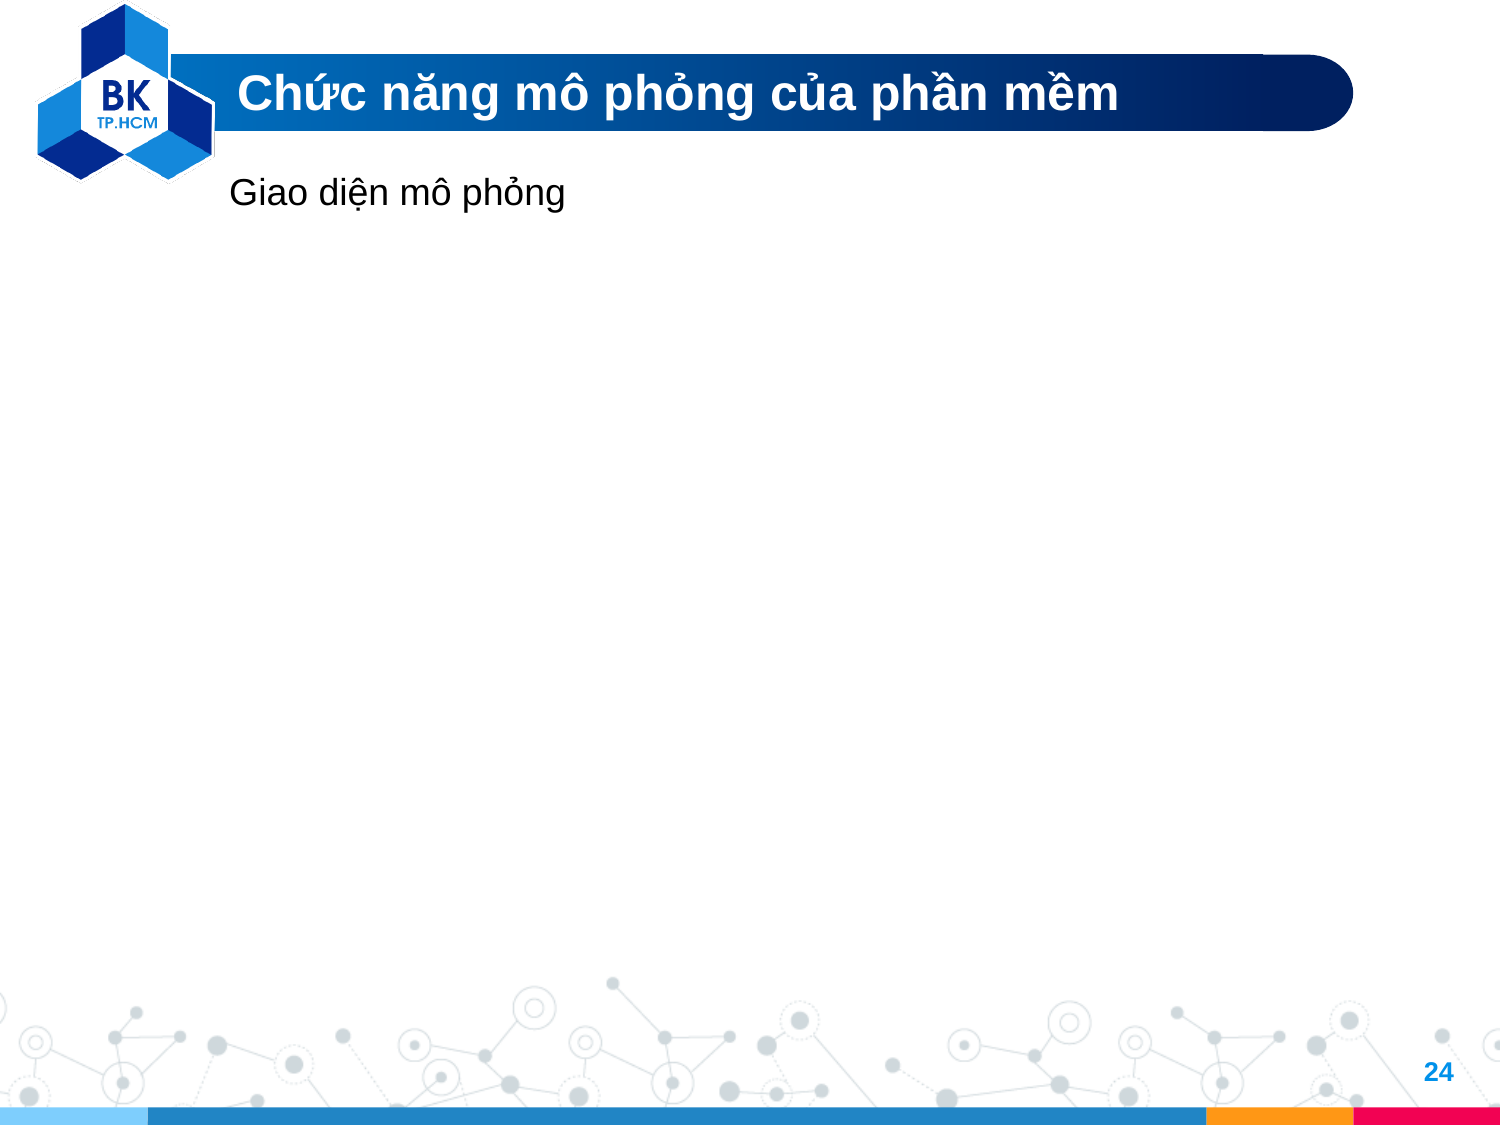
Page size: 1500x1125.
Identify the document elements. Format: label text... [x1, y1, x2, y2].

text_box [219, 52, 1354, 132]
text_box Giao diện mô phỏng [214, 160, 894, 221]
picture [0, 0, 1500, 1107]
slide_number 24 [1378, 1038, 1469, 1105]
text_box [0, 1107, 1500, 1125]
